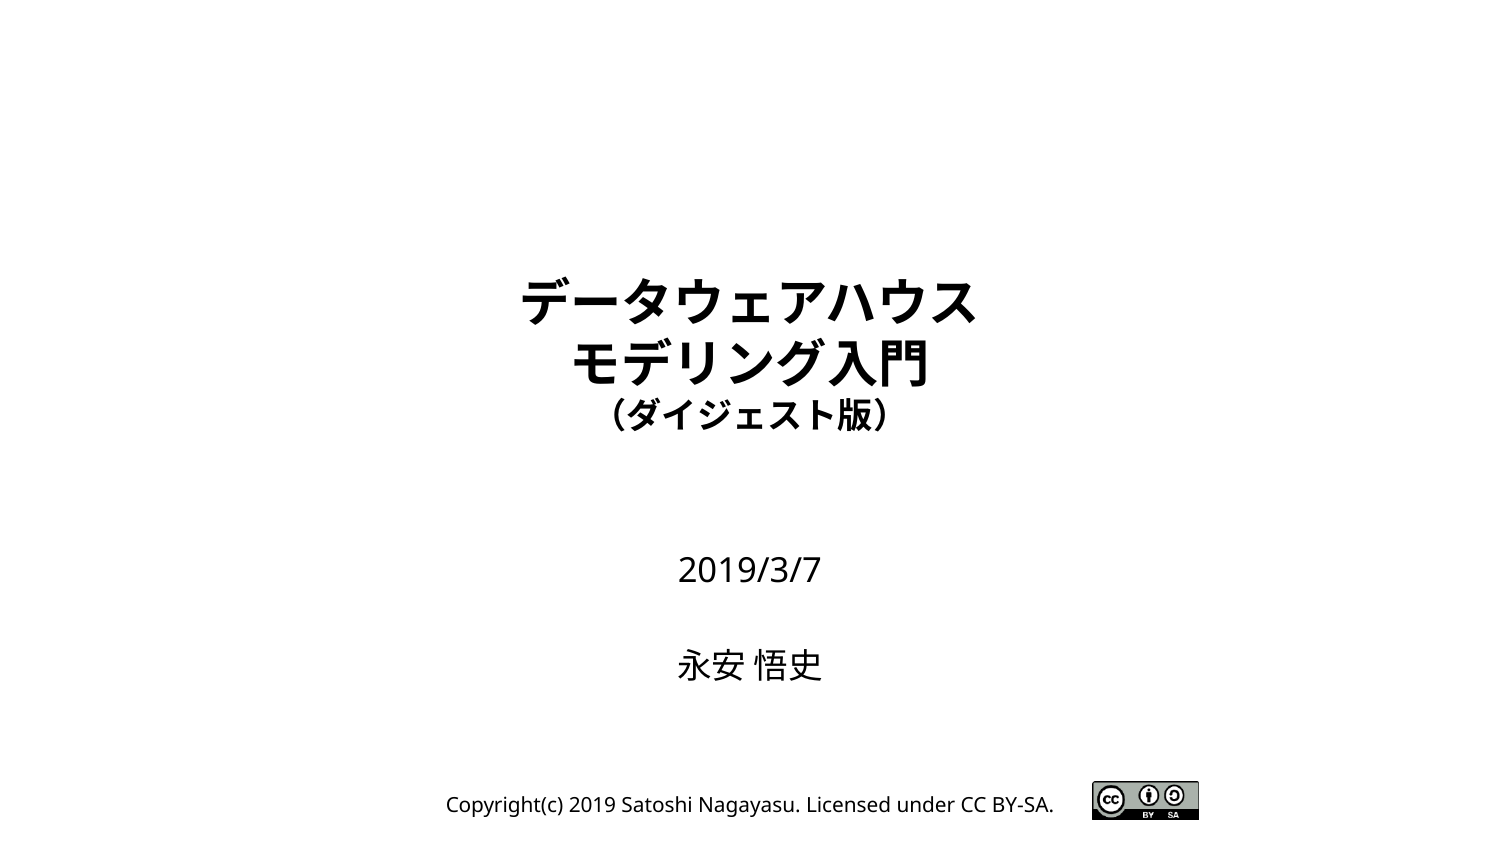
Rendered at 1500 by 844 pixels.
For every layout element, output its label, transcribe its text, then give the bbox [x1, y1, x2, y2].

subtitle 2019/3/7 永安 悟史 [225, 540, 1275, 694]
title データウェアハウス モデリング入門 （ダイジェスト版） [112, 262, 1388, 443]
footer Copyright(c) 2019 Satoshi Nagayasu. Licensed under CC BY-SA. [265, 782, 1235, 827]
